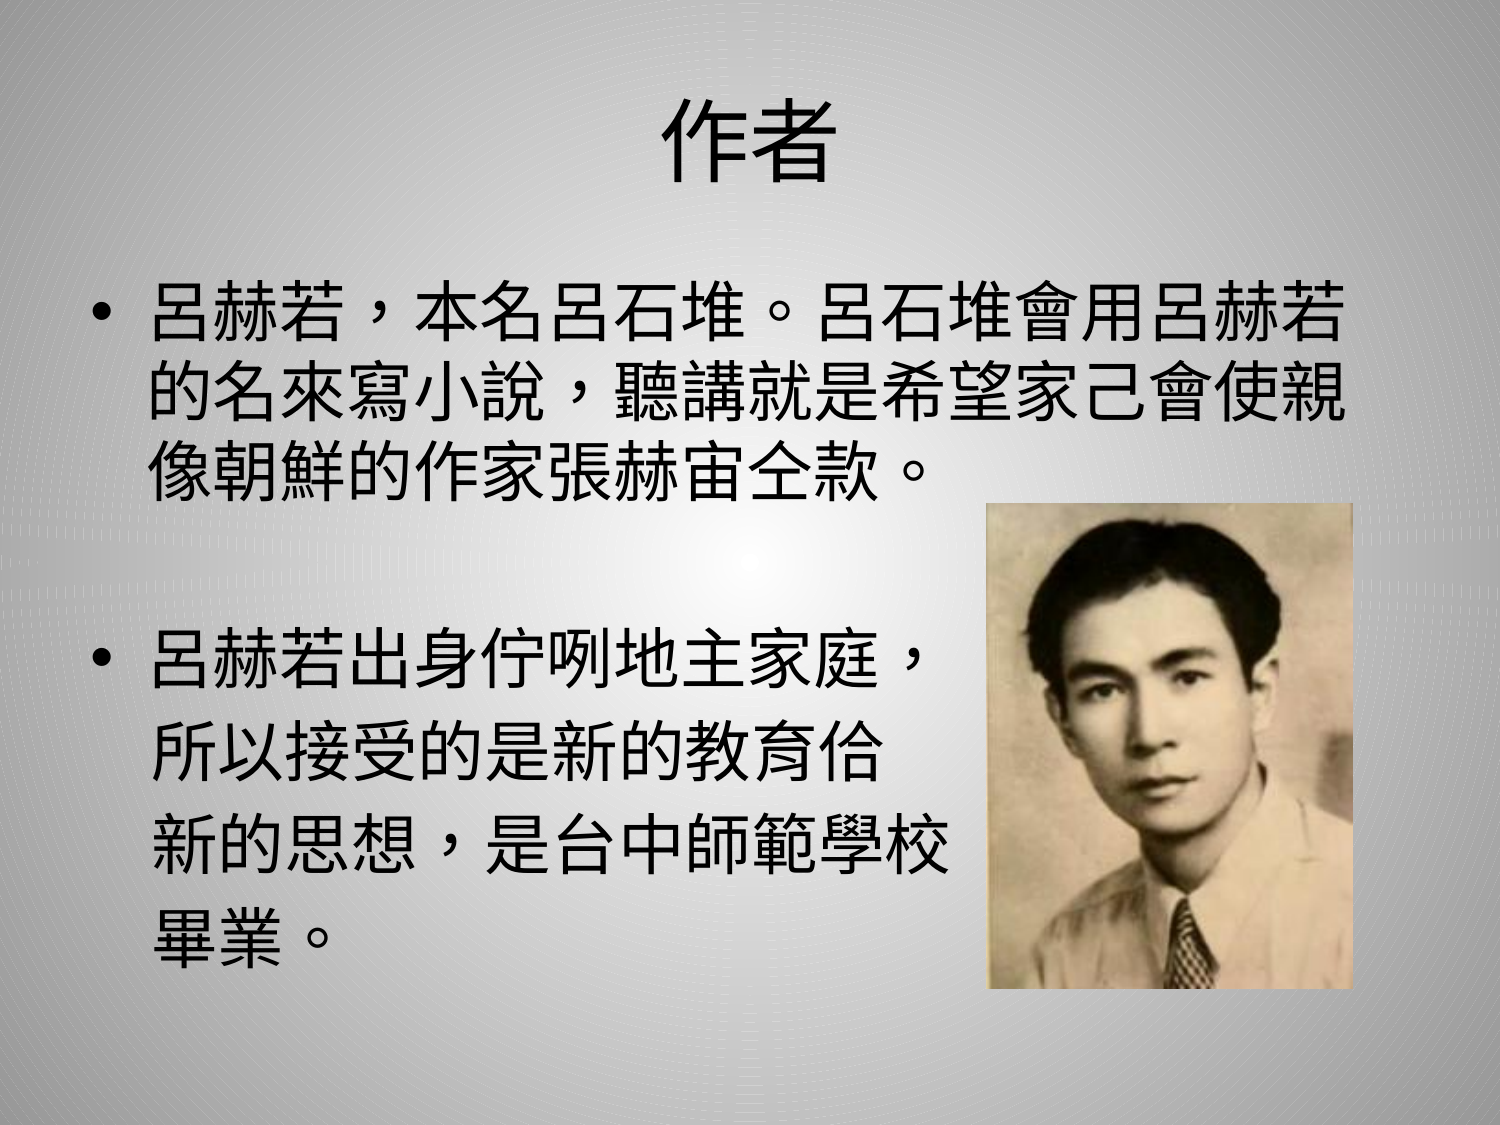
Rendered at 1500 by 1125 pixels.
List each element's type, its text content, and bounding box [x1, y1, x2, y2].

list 呂赫若，本名呂石堆。呂石堆會用呂赫若的名來寫小說，聽講就是希望家己會使親像朝鮮的作家張赫宙仝款。 呂赫若出身佇咧地主家庭， 所以接受的是新的教育佮 新的思想，是台中師範學校 畢業。 [75, 262, 1425, 1005]
picture [985, 503, 1353, 989]
title 作者 [75, 45, 1425, 233]
